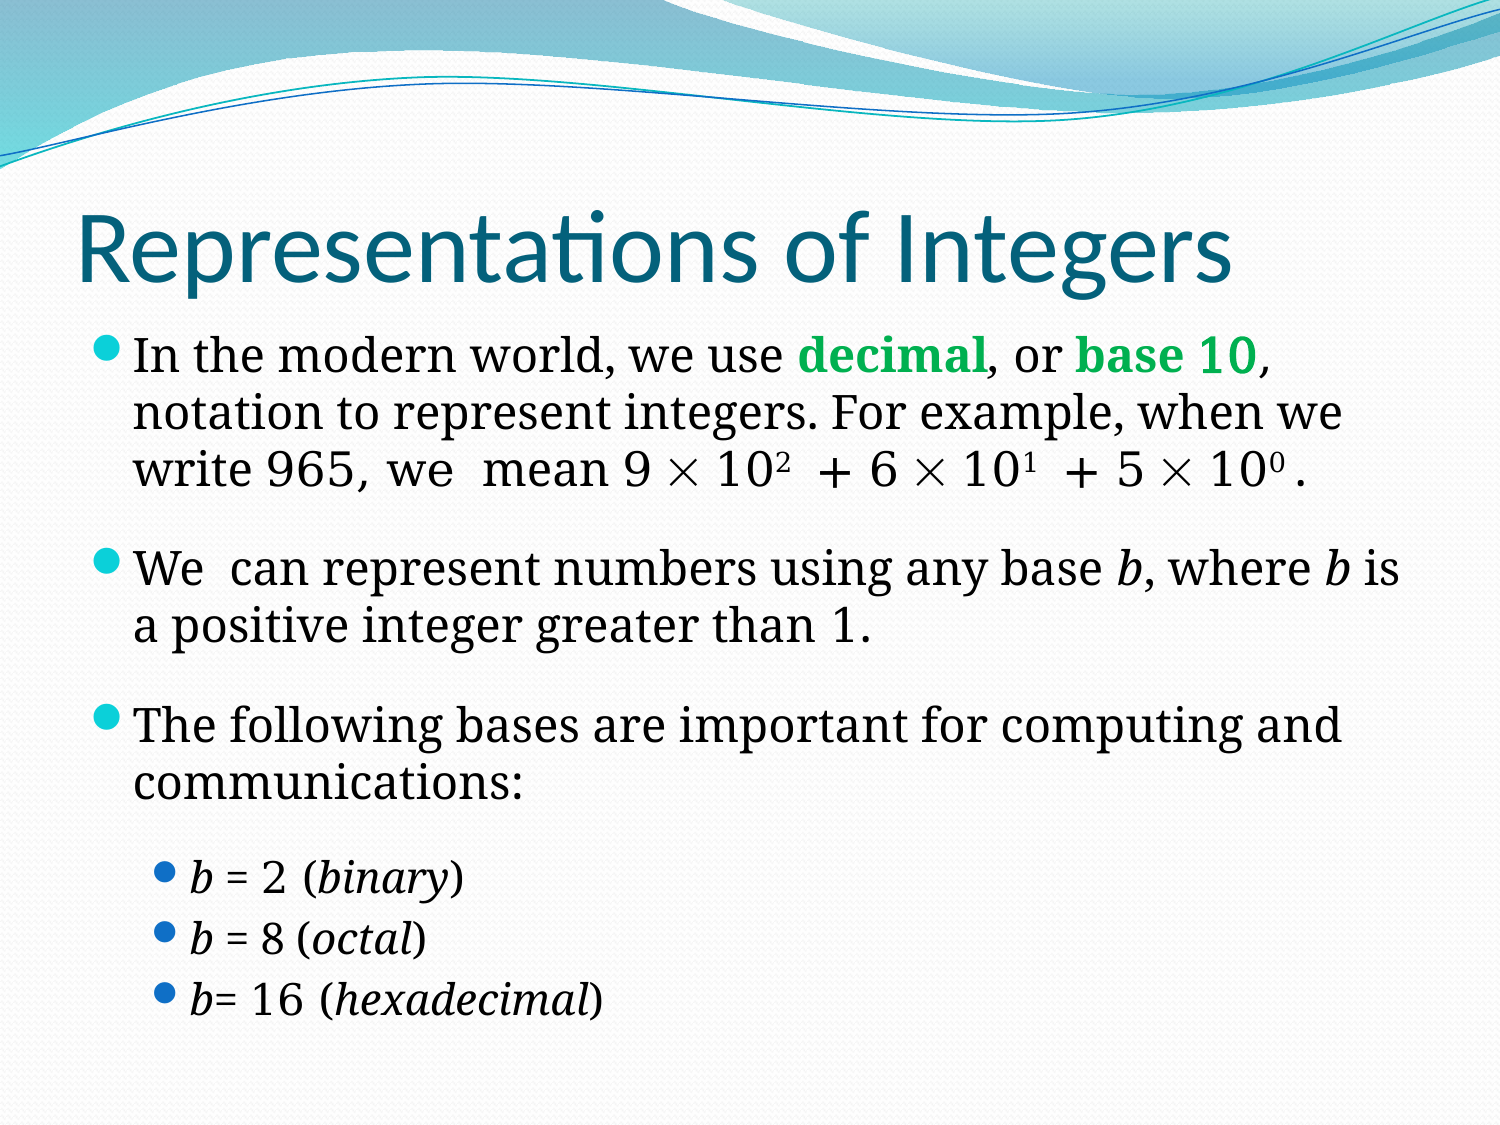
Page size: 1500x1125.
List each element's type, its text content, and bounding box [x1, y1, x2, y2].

list In the modern world, we use decimal, or base 10, notation to represent integers. For example, when we write 965, we mean 9  102 + 6  101 + 5  100 . We can represent numbers using any base b, where b is a positive integer greater than 1. The following bases are important for computing and communications: b = 2 (binary) b = 8 (octal) b= 16 (hexadecimal) [75, 317, 1425, 1038]
title Representations of Integers [75, 115, 1425, 303]
